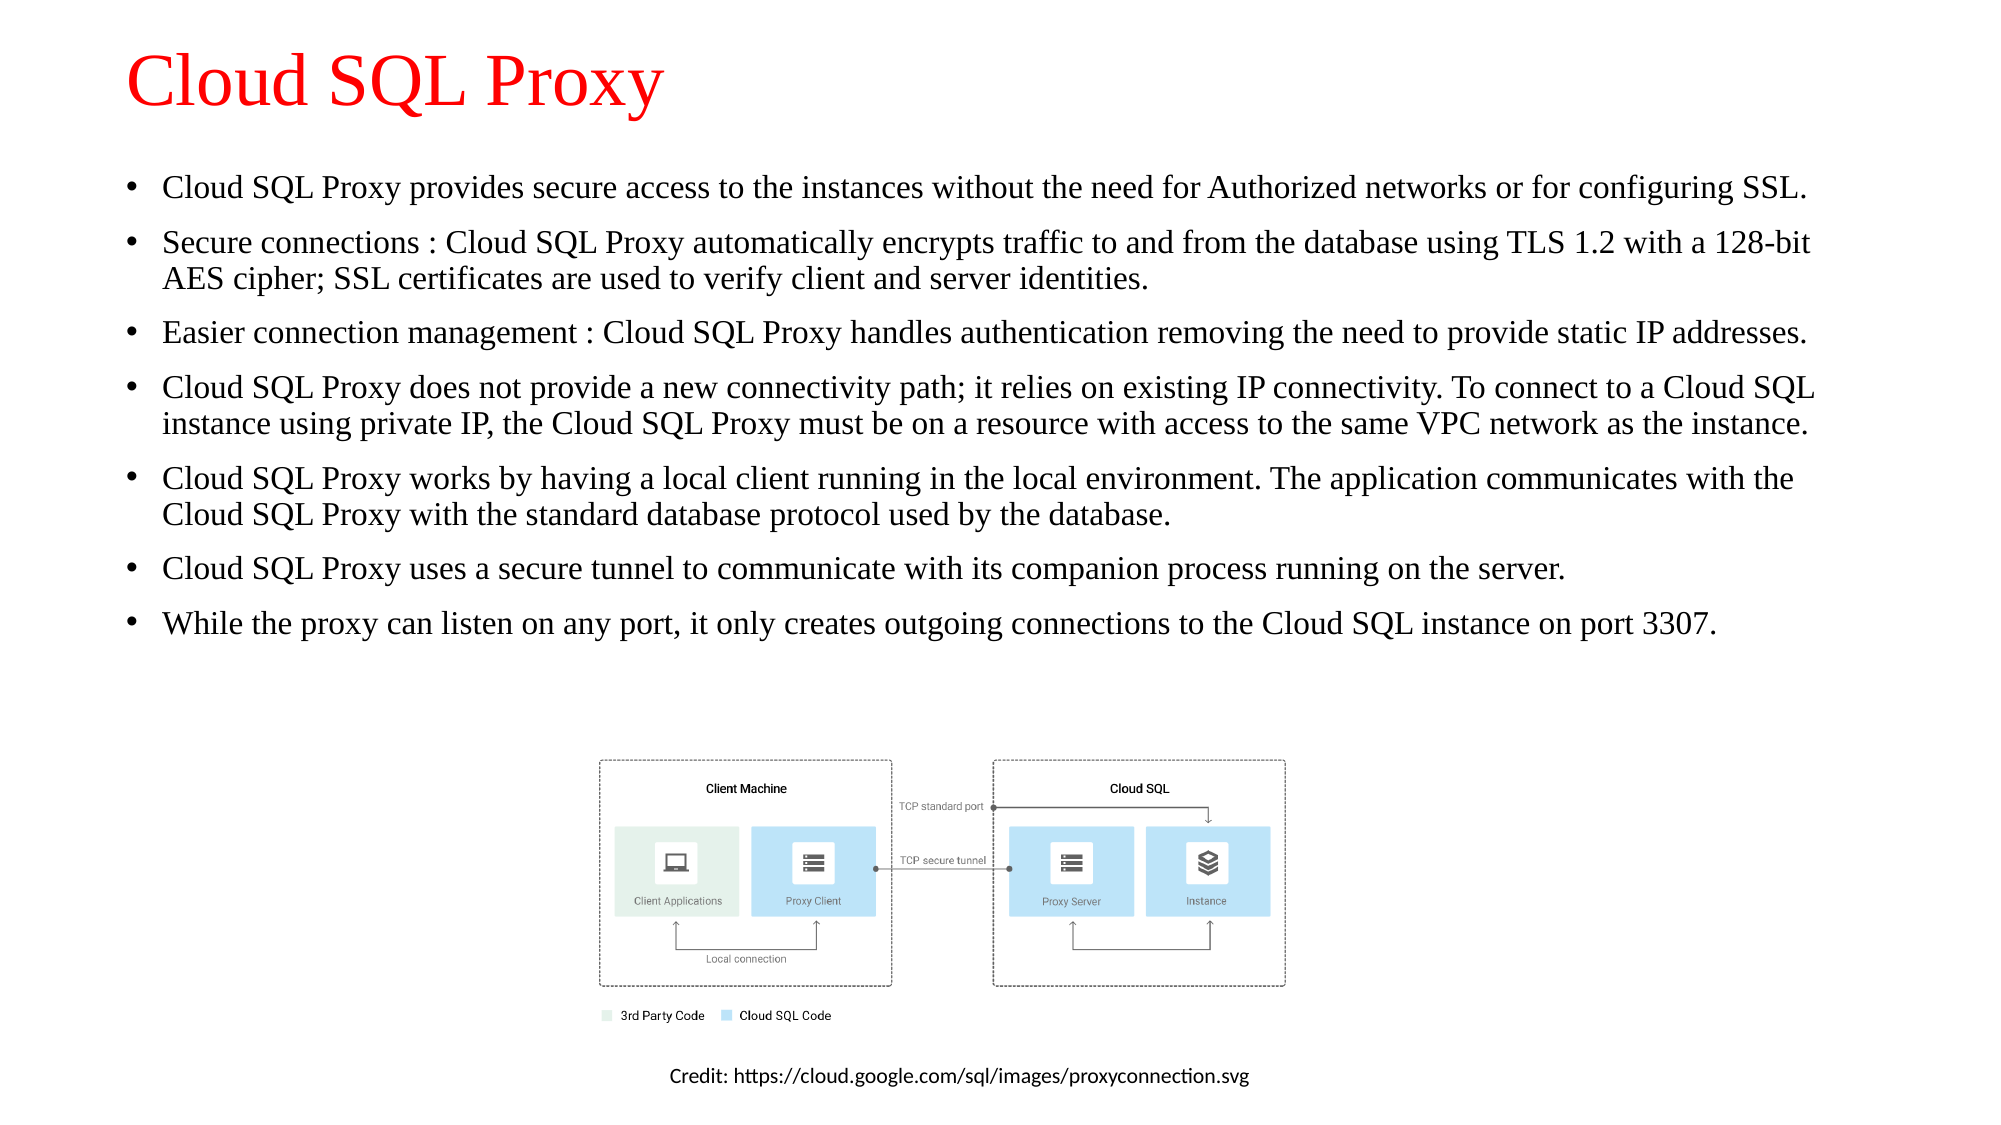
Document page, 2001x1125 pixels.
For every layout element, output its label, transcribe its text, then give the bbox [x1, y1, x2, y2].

title Cloud SQL Proxy [111, 63, 1522, 162]
text_box Credit: https://cloud.google.com/sql/images/proxyconnection.svg [654, 1054, 1872, 1096]
picture [540, 714, 1359, 1055]
list Cloud SQL Proxy provides secure access to the instances without the need for Authorized networks or for configuring SSL. Secure connections : Cloud SQL Proxy automatically encrypts traffic to and from the database using TLS 1.2 with a 128-bit AES cipher; SSL certificates are used to verify client and server identities. Easier connection management : Cloud SQL Proxy handles authentication removing the need to provide static IP addresses. Cloud SQL Proxy does not provide a new connectivity path; it relies on existing IP connectivity. To connect to a Cloud SQL instance using private IP, the Cloud SQL Proxy must be on a resource with access to the same VPC network as the instance. Cloud SQL Proxy works by having a local client running in the local environment. The application communicates with the Cloud SQL Proxy with the standard database protocol used by the database. Cloud SQL Proxy uses a secure tunnel to communicate with its companion process running on the server. While the proxy can listen on any port, it only creates outgoing connections to the Cloud SQL instance on port 3307. [111, 162, 1851, 744]
